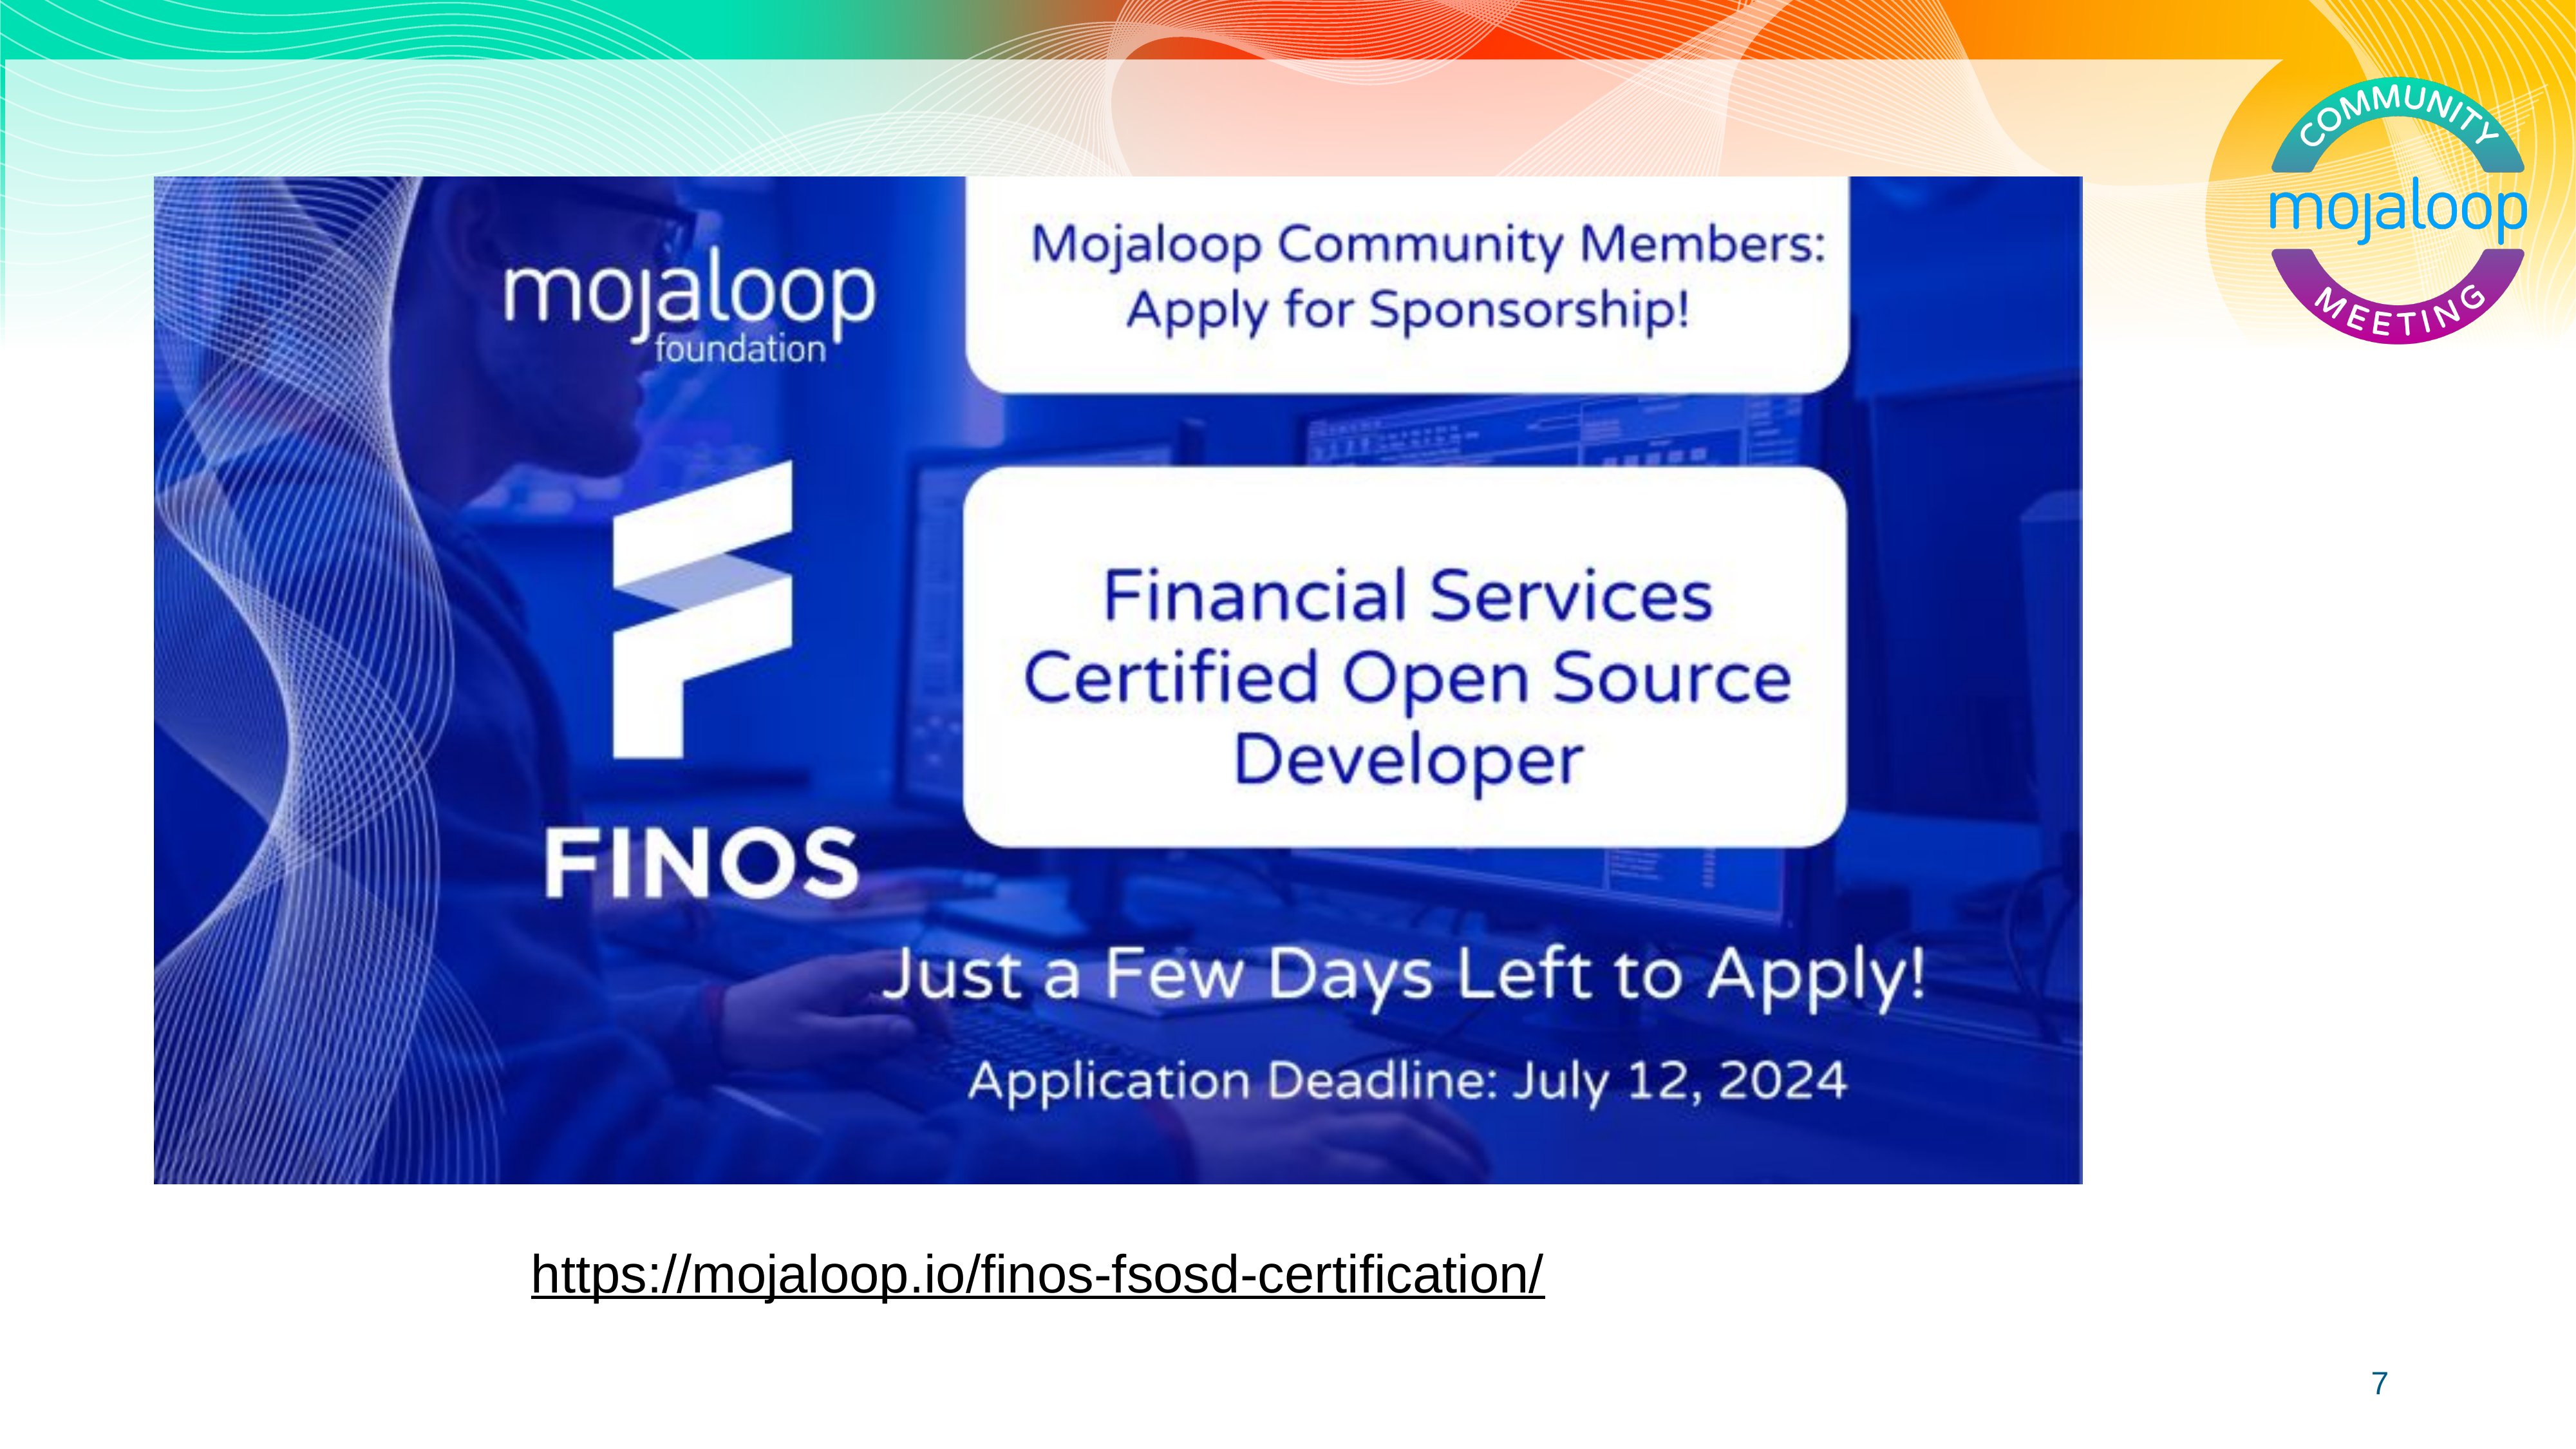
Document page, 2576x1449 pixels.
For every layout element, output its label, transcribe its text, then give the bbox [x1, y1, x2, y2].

text_box https://mojaloop.io/finos-fsosd-certification/ [329, 1234, 1762, 1309]
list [154, 176, 2083, 1184]
slide_number 7 [1819, 1343, 2399, 1421]
picture [0, 0, 2576, 1449]
